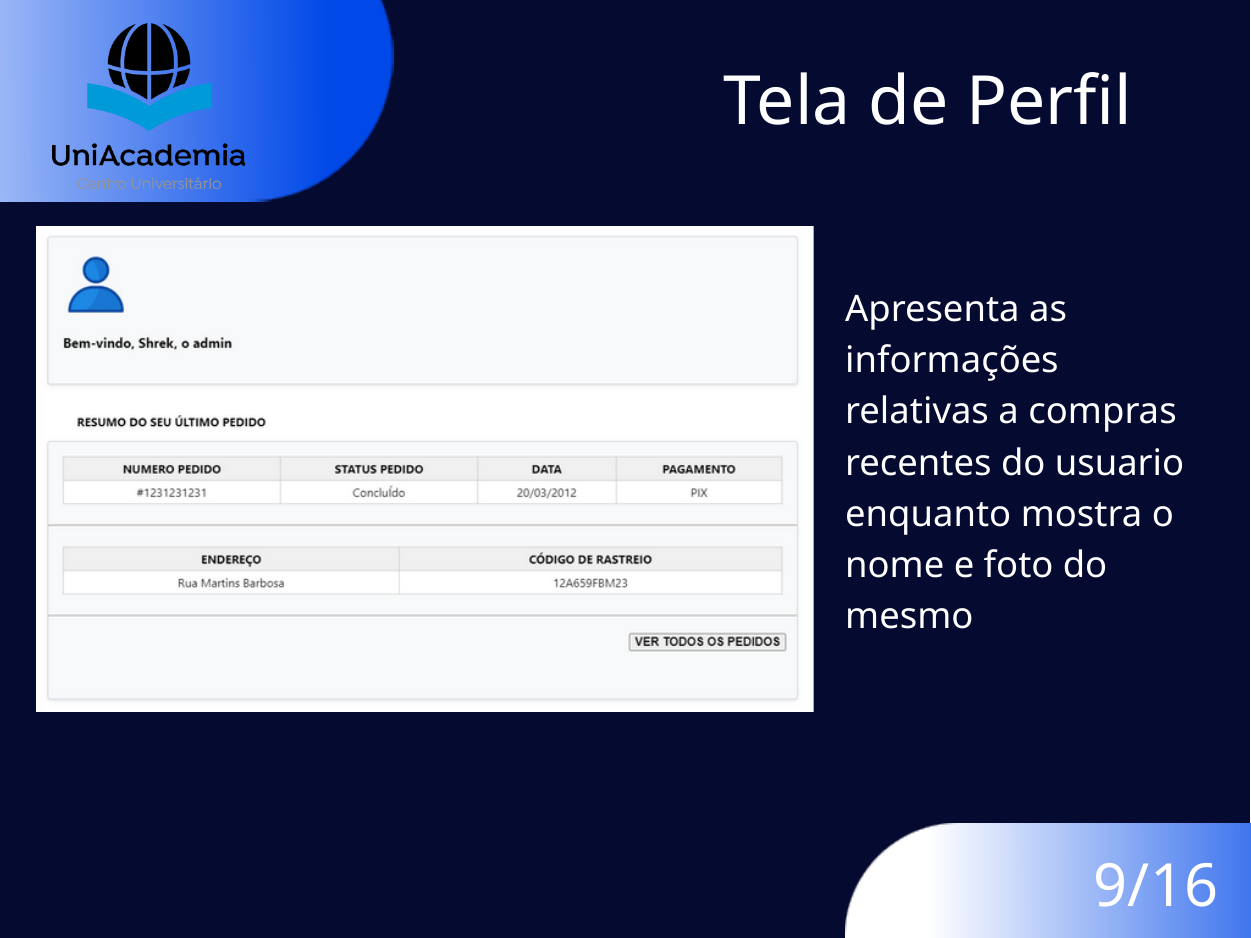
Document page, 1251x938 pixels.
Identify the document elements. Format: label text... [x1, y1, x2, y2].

text_box [845, 823, 1250, 938]
text_box Apresenta as informações relativas a compras recentes do usuario enquanto mostra o nome e foto do mesmo [845, 277, 1196, 637]
text_box Tela de Perfil [699, 42, 1157, 138]
text_box 9/16 [1090, 834, 1222, 918]
text_box [0, 0, 394, 202]
text_box [36, 226, 814, 712]
text_box [52, 23, 246, 189]
